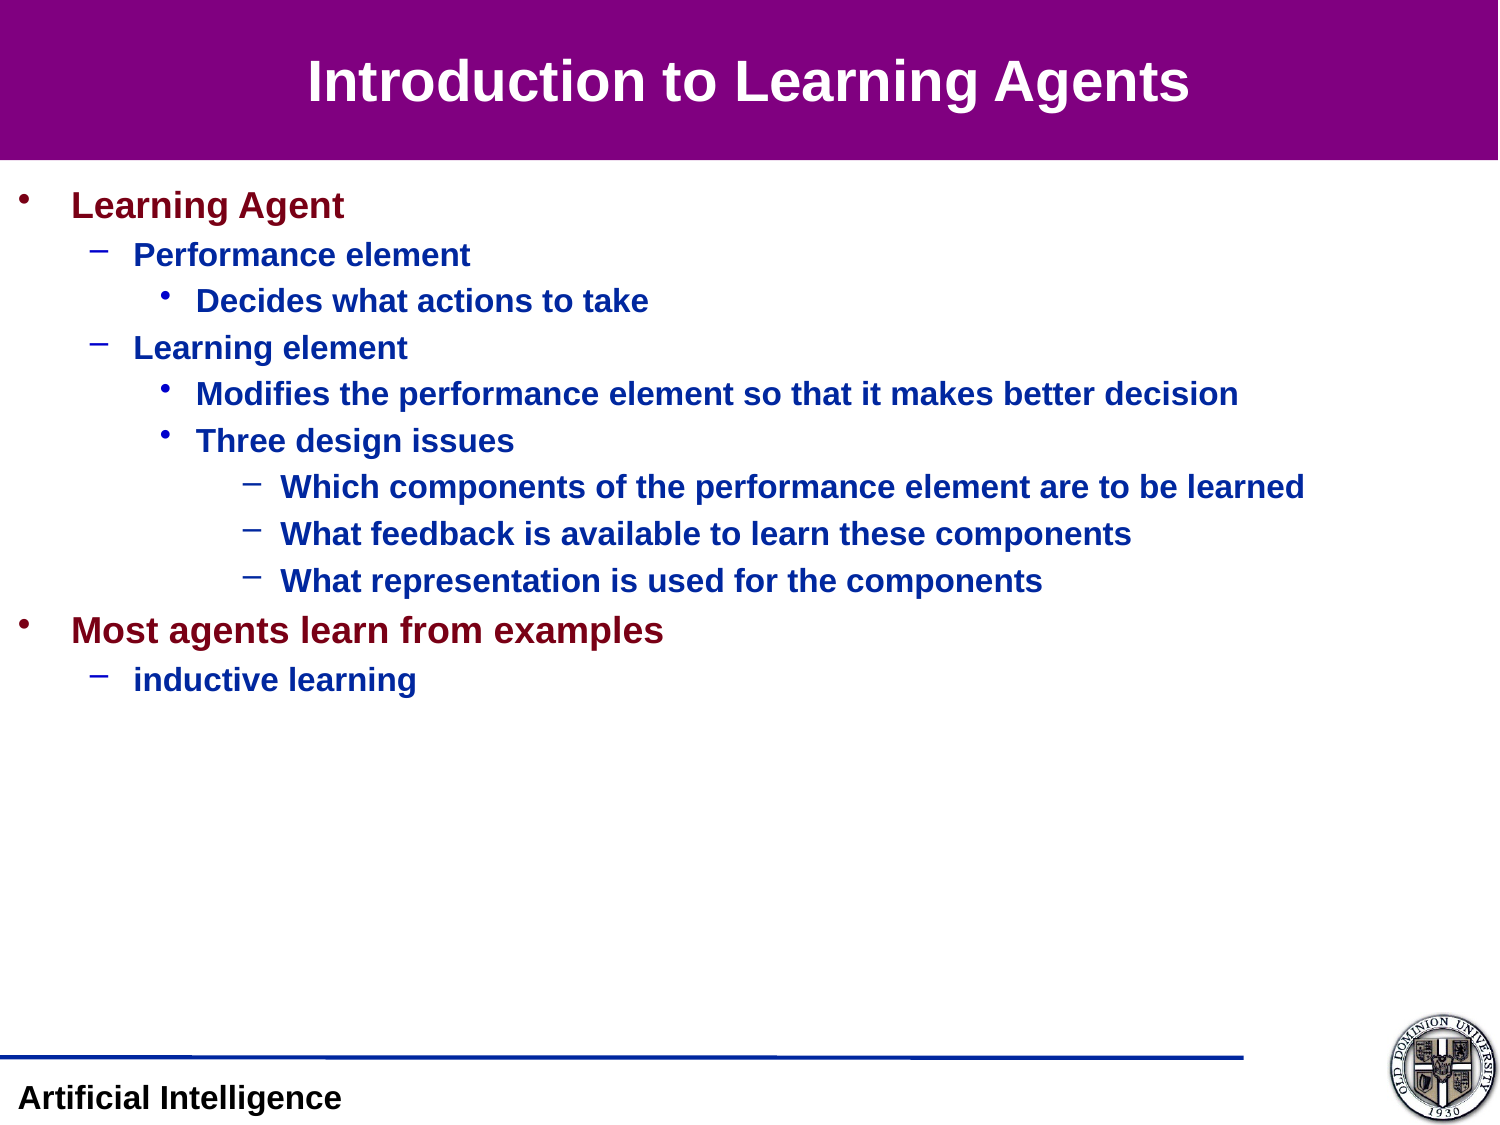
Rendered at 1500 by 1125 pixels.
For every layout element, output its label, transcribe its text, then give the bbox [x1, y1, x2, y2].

title Introduction to Learning Agents [3, 1, 1496, 155]
list Learning Agent Performance element Decides what actions to take Learning element Modifies the performance element so that it makes better decision Three design issues Which components of the performance element are to be learned What feedback is available to learn these components What representation is used for the components Most agents learn from examples inductive learning [3, 173, 1498, 1026]
picture [1387, 1012, 1500, 1125]
